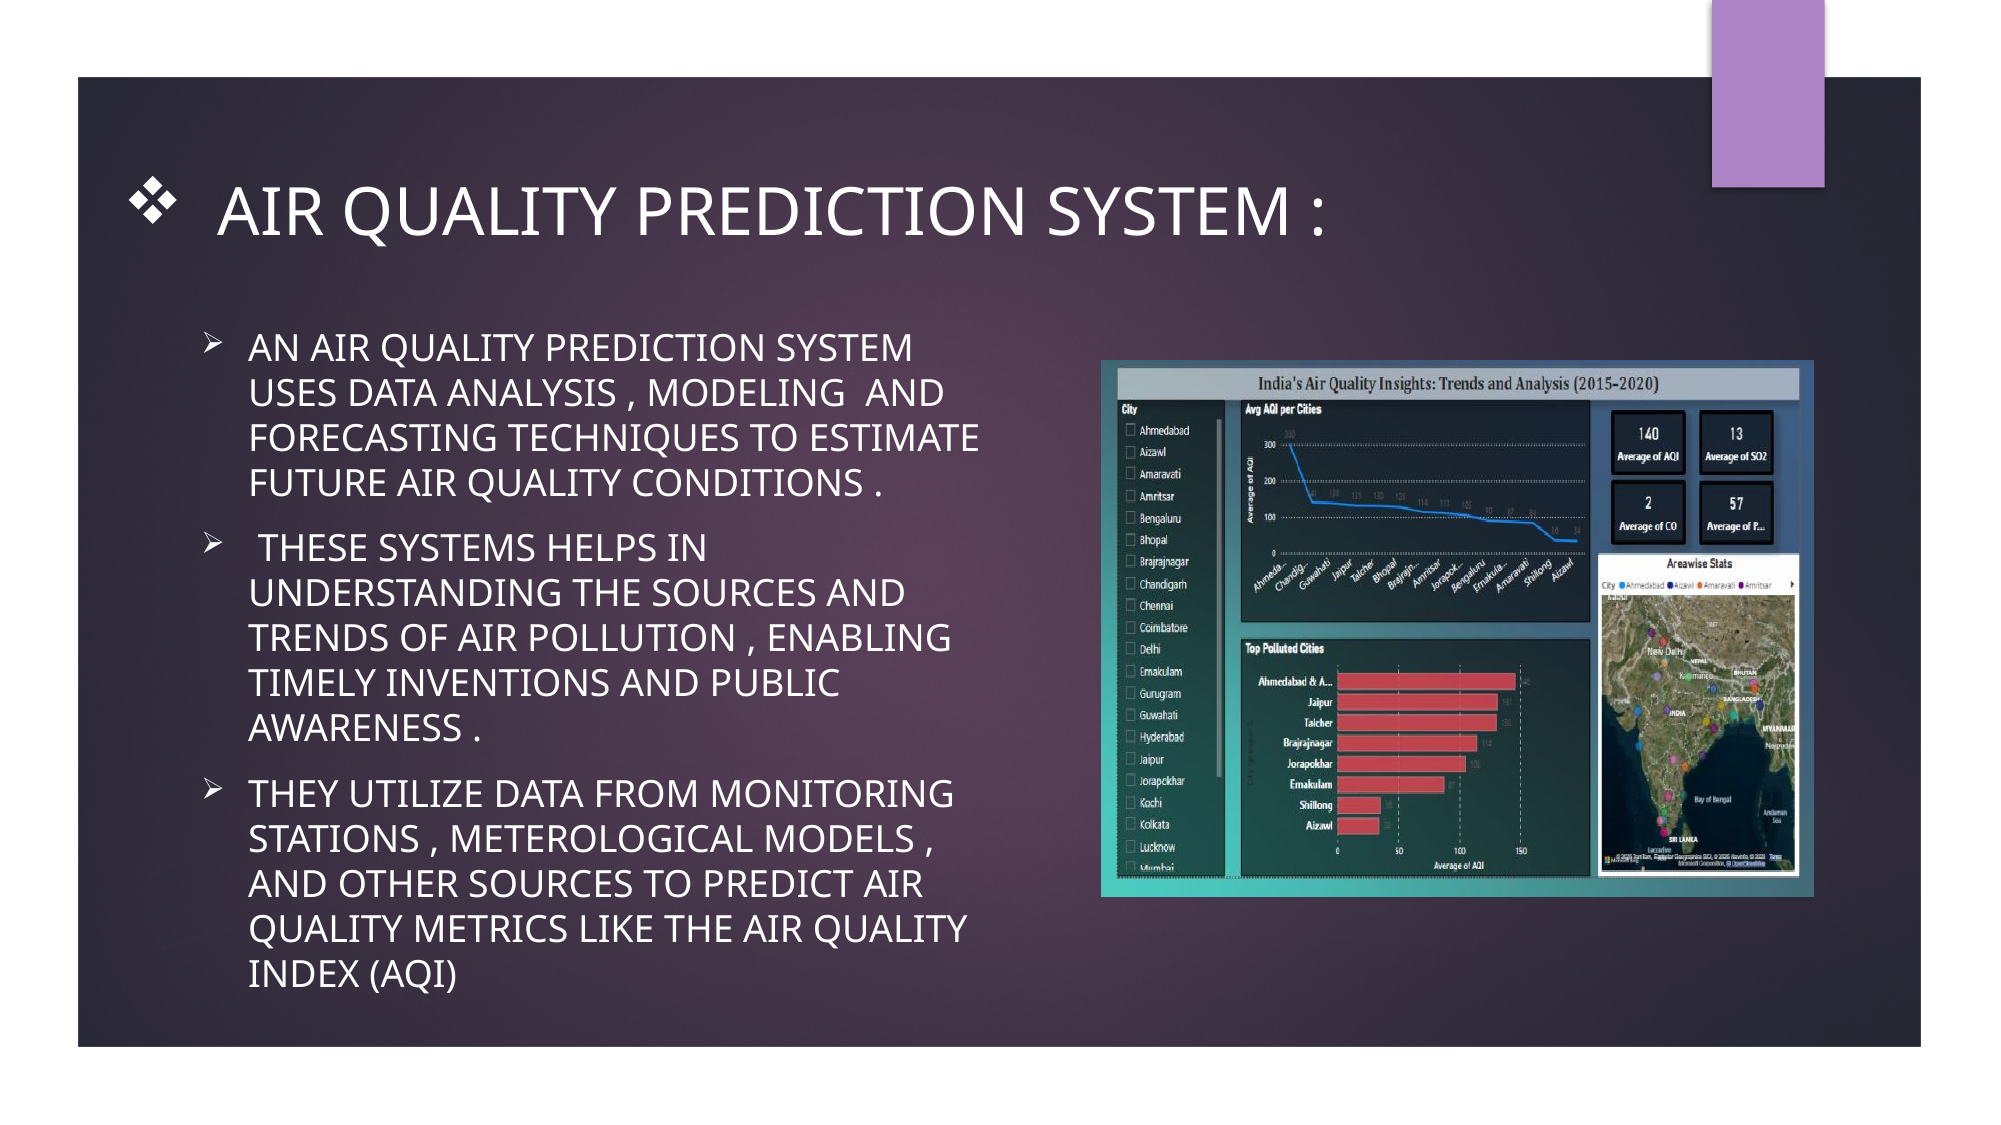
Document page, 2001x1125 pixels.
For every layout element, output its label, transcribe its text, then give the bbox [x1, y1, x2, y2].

picture [1100, 360, 1814, 897]
title AIR QUALITY PREDICTION SYSTEM : [108, 0, 1557, 256]
subtitle AN AIR QUALITY PREDICTION SYSTEM USES DATA ANALYSIS , MODELING AND FORECASTING TECHNIQUES TO ESTIMATE FUTURE AIR QUALITY CONDITIONS . THESE SYSTEMS HELPS IN UNDERSTANDING THE SOURCES AND TRENDS OF AIR POLLUTION , ENABLING TIMELY INVENTIONS AND PUBLIC AWARENESS . THEY UTILIZE DATA FROM MONITORING STATIONS , METEROLOGICAL MODELS , AND OTHER SOURCES TO PREDICT AIR QUALITY METRICS LIKE THE AIR QUALITY INDEX (AQI) [186, 315, 1000, 1013]
